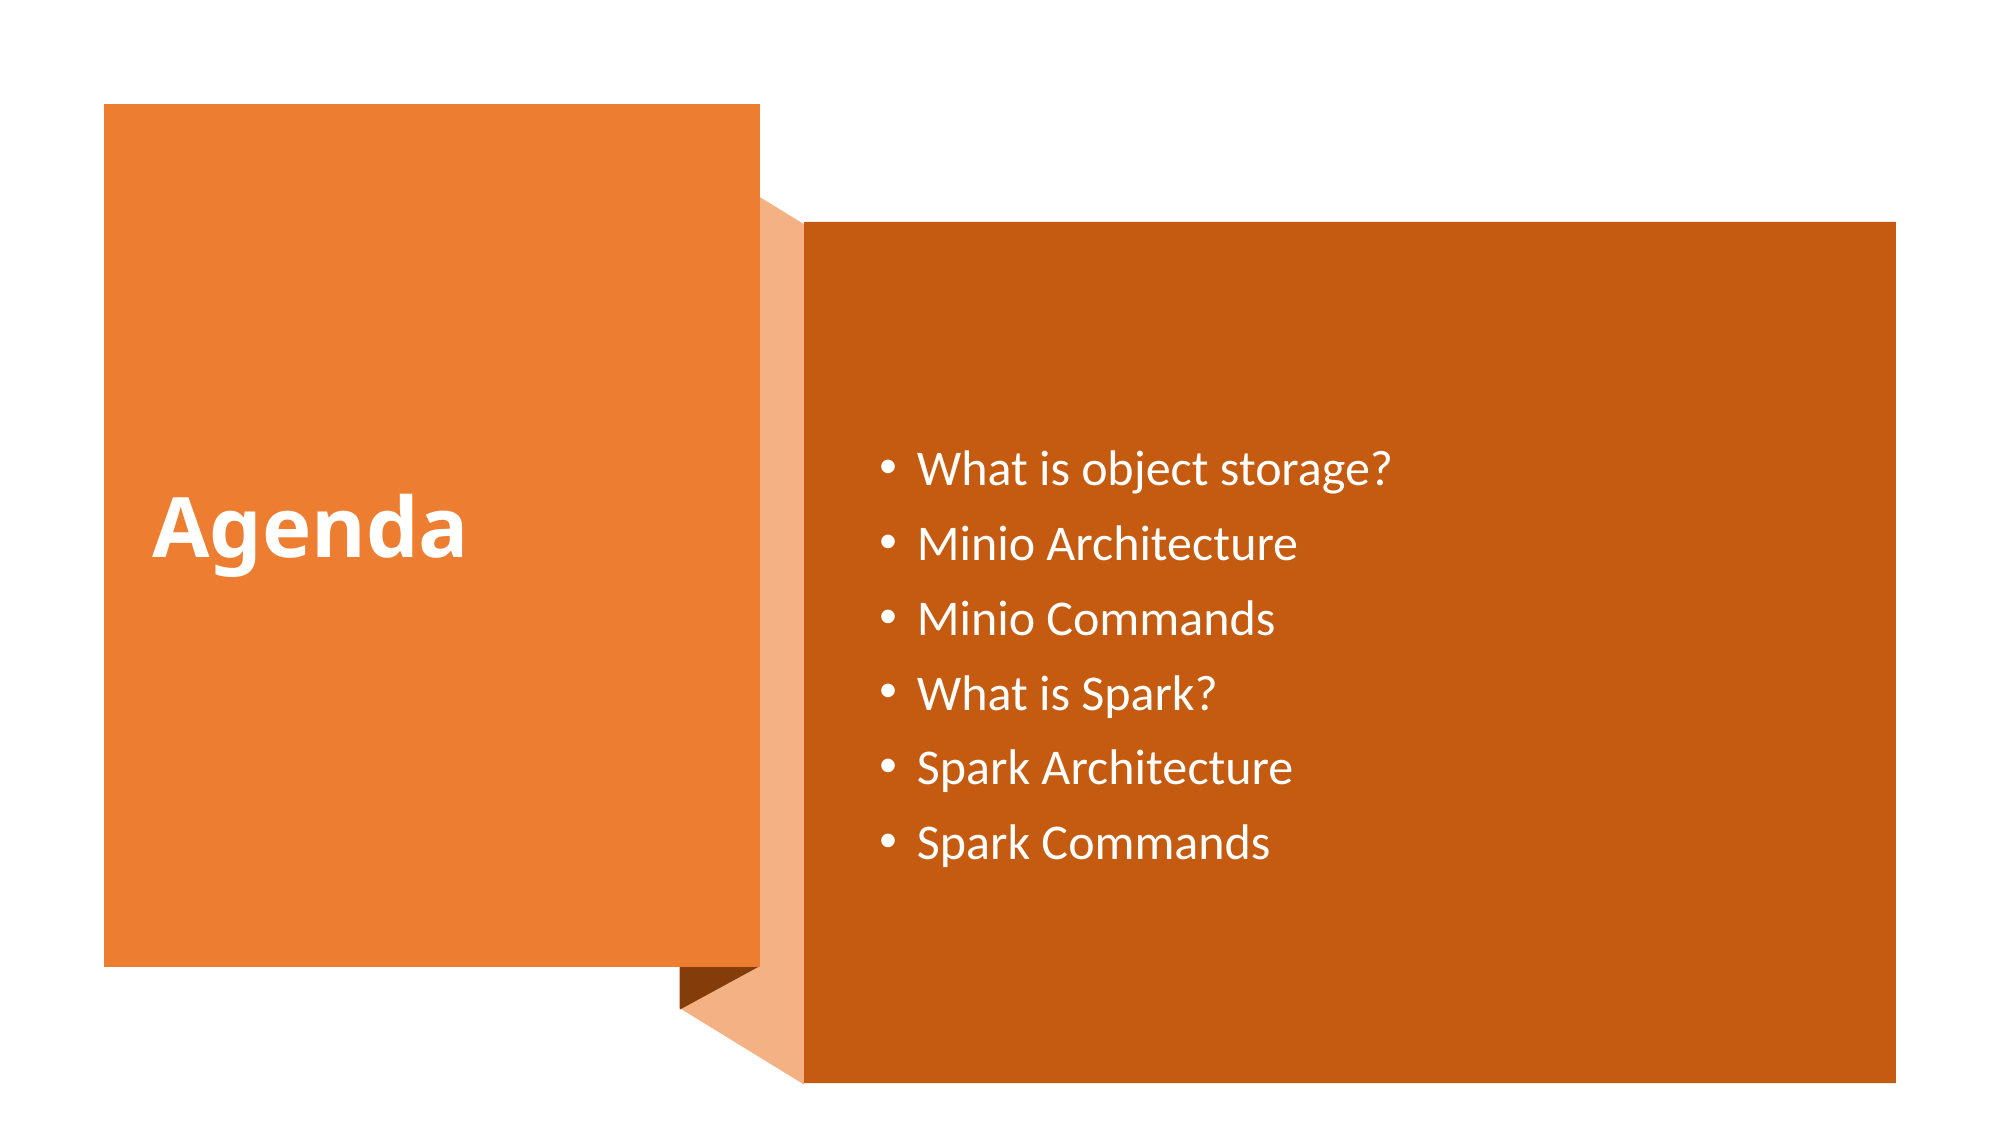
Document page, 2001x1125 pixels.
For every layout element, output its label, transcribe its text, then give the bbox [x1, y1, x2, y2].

title Agenda [137, 158, 714, 904]
list What is object storage? Minio Architecture Minio Commands What is Spark? Spark Architecture Spark Commands [864, 299, 1863, 1014]
